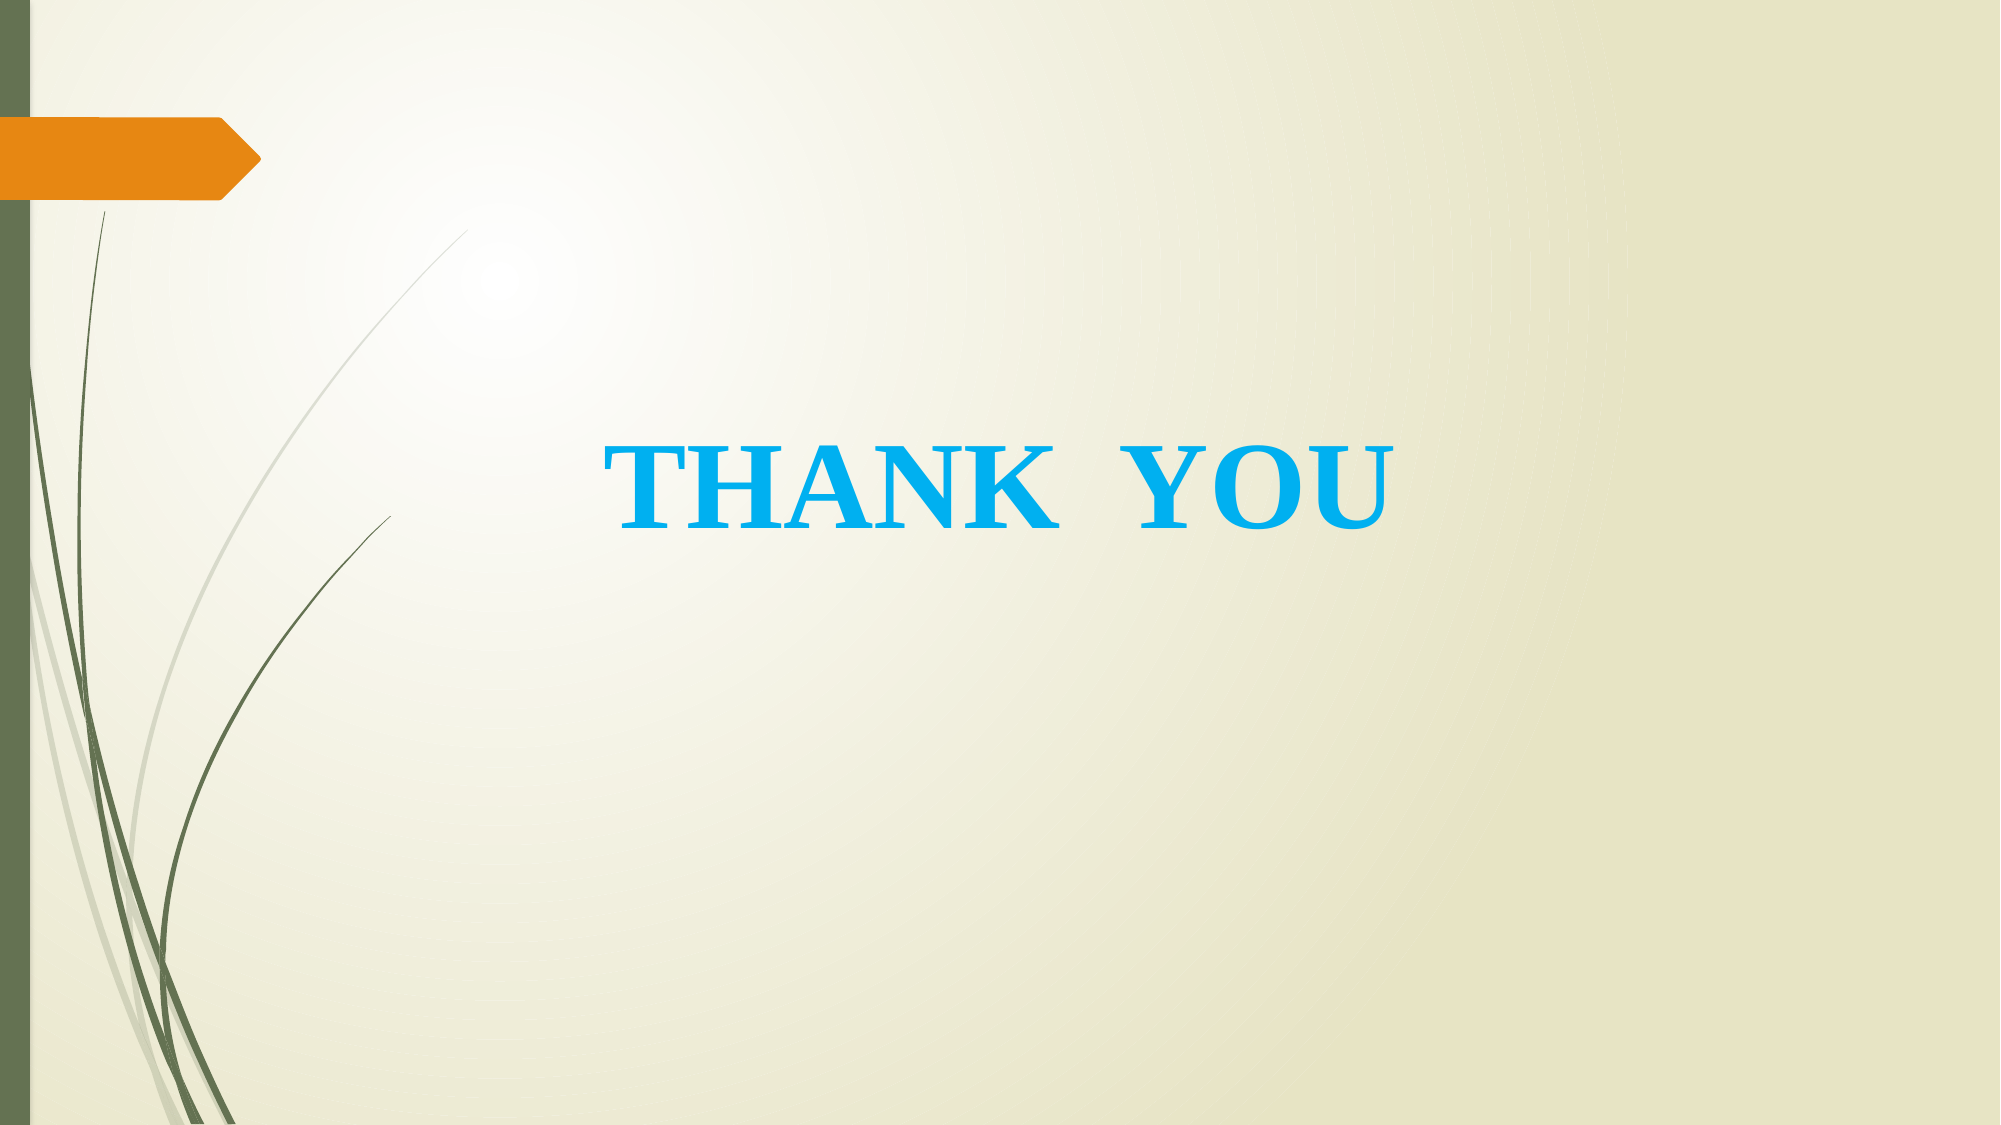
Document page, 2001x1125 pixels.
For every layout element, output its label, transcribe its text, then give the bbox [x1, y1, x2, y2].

text_box THANK YOU [500, 395, 1500, 561]
